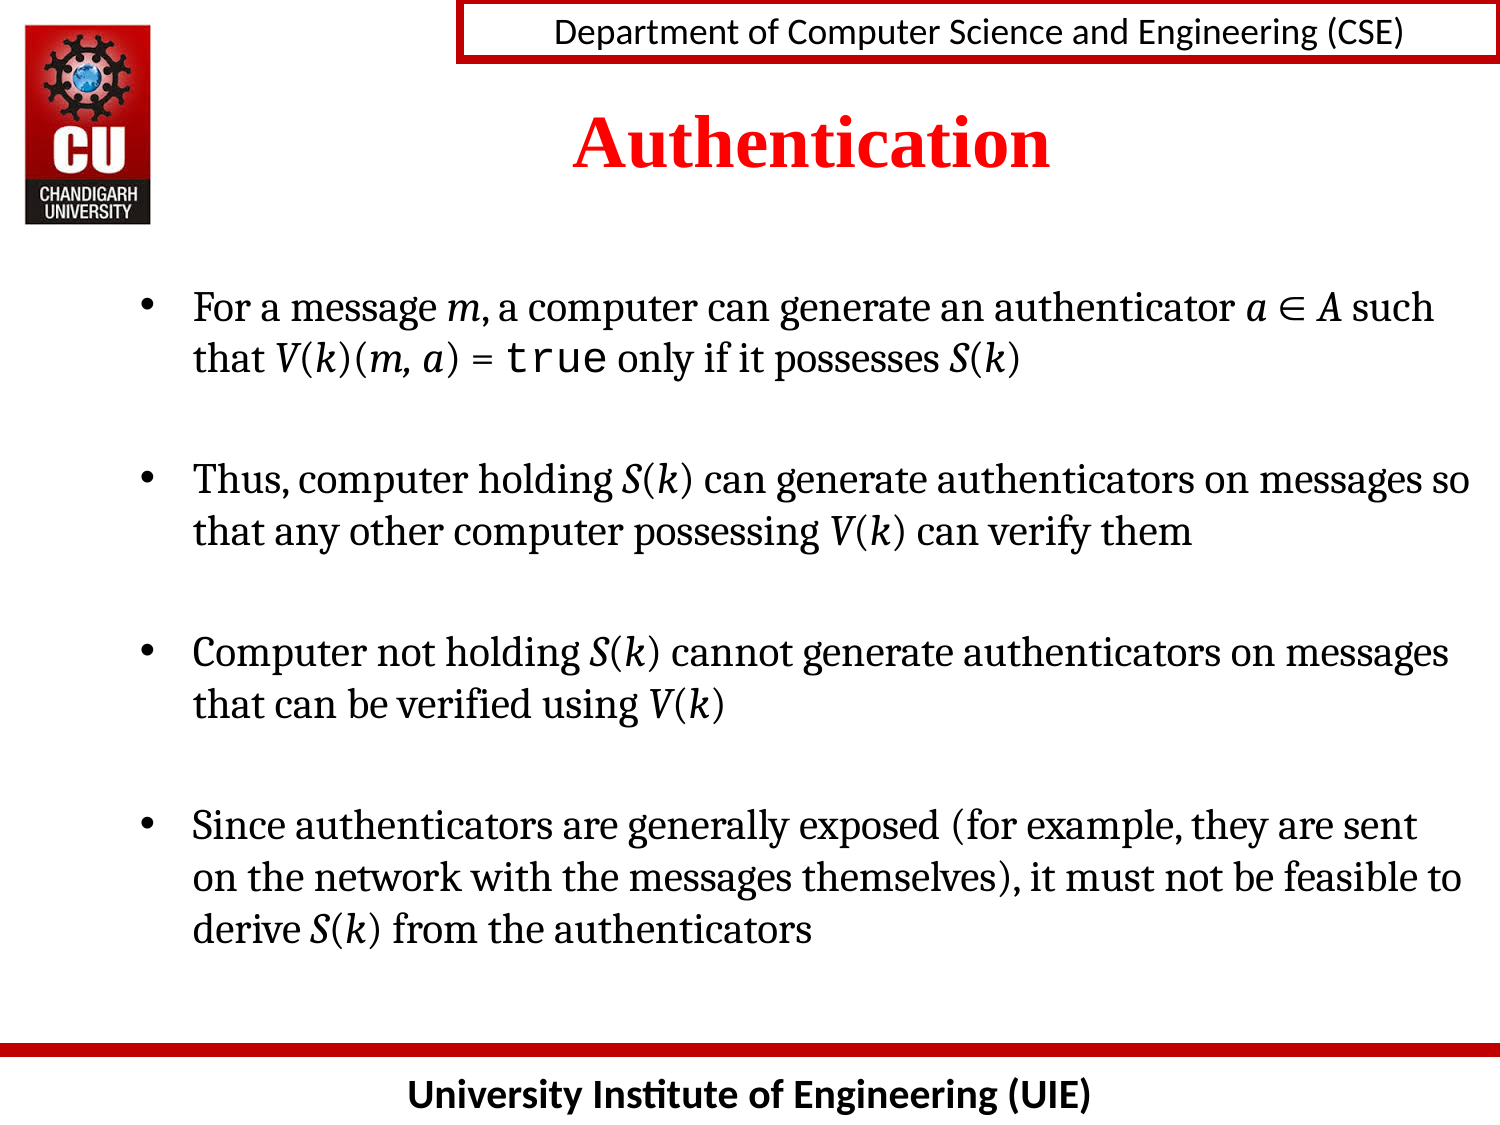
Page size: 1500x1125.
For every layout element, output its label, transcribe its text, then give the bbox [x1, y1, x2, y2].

title Authentication [162, 87, 1463, 188]
footer [512, 1050, 988, 1125]
list For a message m, a computer can generate an authenticator a  A such that V(k)(m, a) = true only if it possesses S(k) Thus, computer holding S(k) can generate authenticators on messages so that any other computer possessing V(k) can verify them Computer not holding S(k) cannot generate authenticators on messages that can be verified using V(k) Since authenticators are generally exposed (for example, they are sent on the network with the messages themselves), it must not be feasible to derive S(k) from the authenticators [125, 270, 1488, 963]
picture [24, 24, 151, 225]
